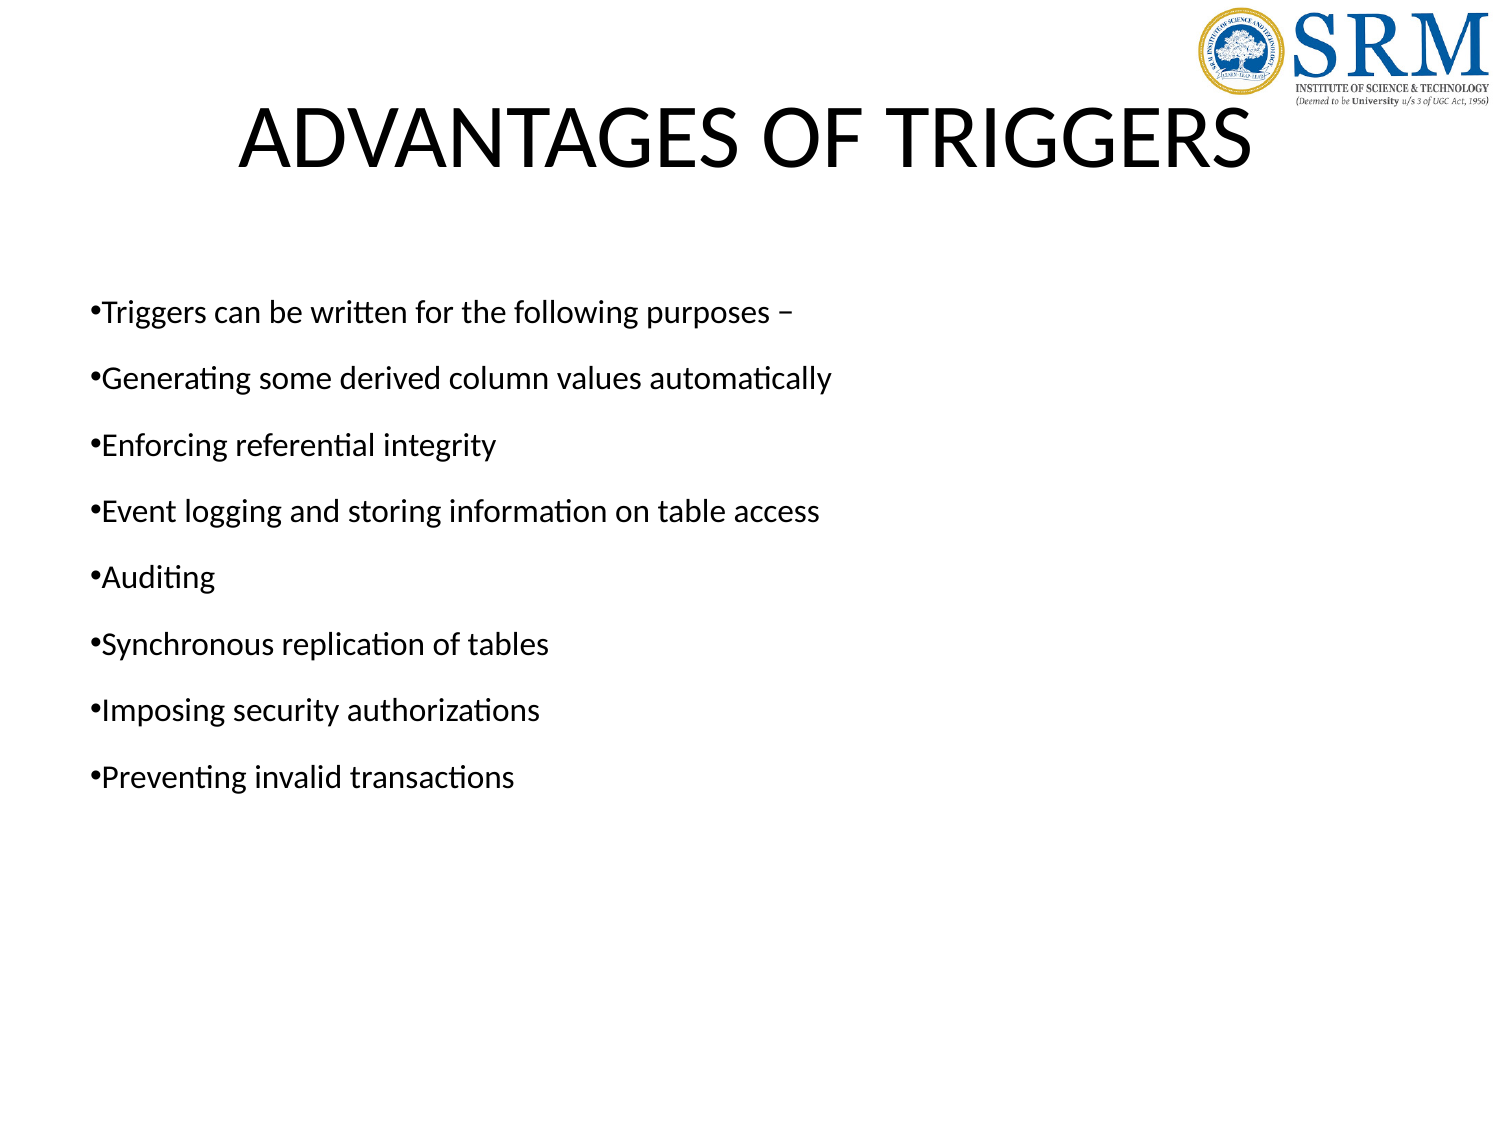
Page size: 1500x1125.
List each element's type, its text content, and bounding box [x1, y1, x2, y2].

title ADVANTAGES OF TRIGGERS [71, 37, 1422, 225]
list Triggers can be written for the following purposes − Generating some derived column values automatically Enforcing referential integrity Event logging and storing information on table access Auditing Synchronous replication of tables Imposing security authorizations Preventing invalid transactions [75, 262, 1425, 1005]
picture [1192, 6, 1495, 112]
